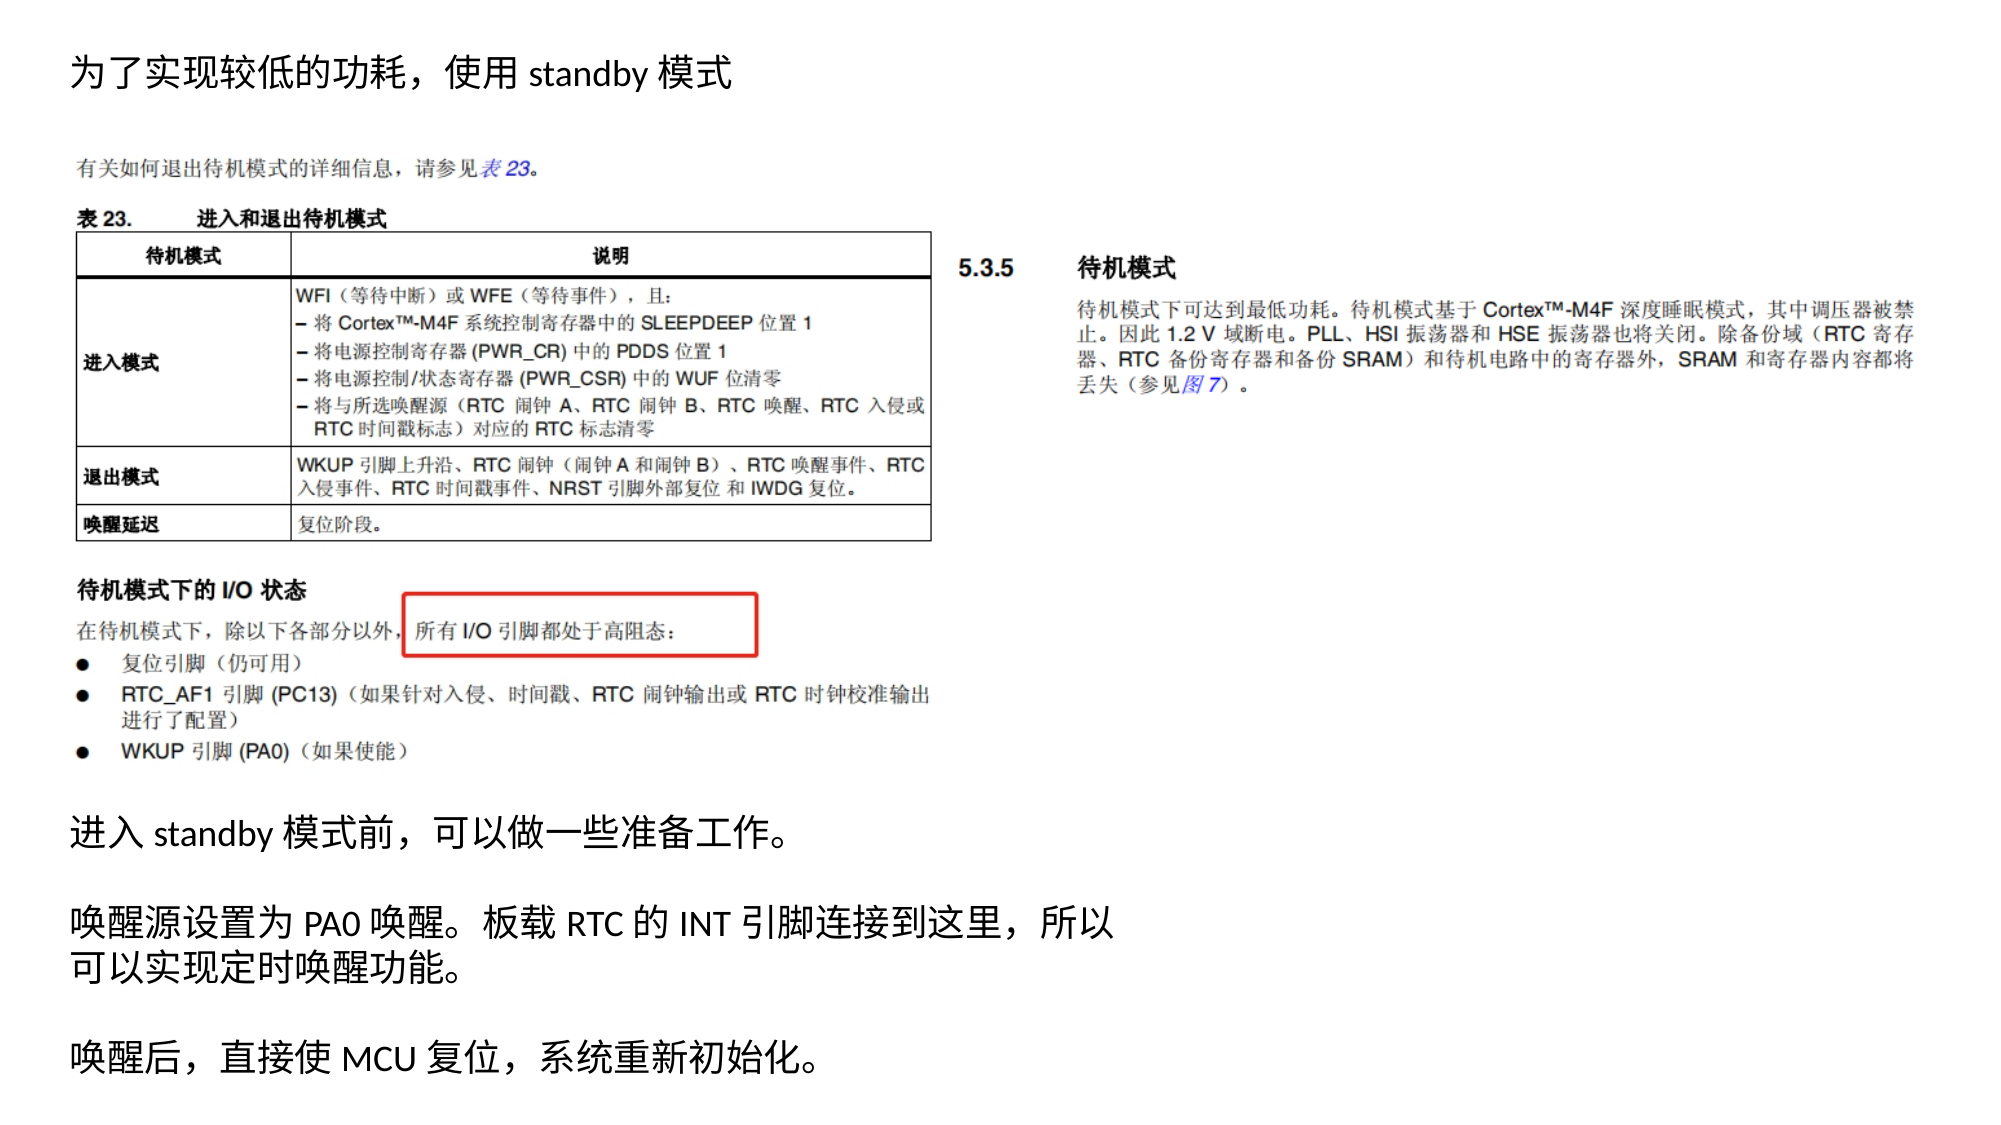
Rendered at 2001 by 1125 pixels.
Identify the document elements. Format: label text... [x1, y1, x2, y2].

text_box 进入standby模式前，可以做一些准备工作。 唤醒源设置为PA0唤醒。板载RTC的INT引脚连接到这里，所以可以实现定时唤醒功能。 唤醒后，直接使MCU复位，系统重新初始化。 [54, 801, 1163, 1087]
picture [54, 150, 2000, 779]
text_box 为了实现较低的功耗，使用standby模式 [54, 41, 1163, 101]
